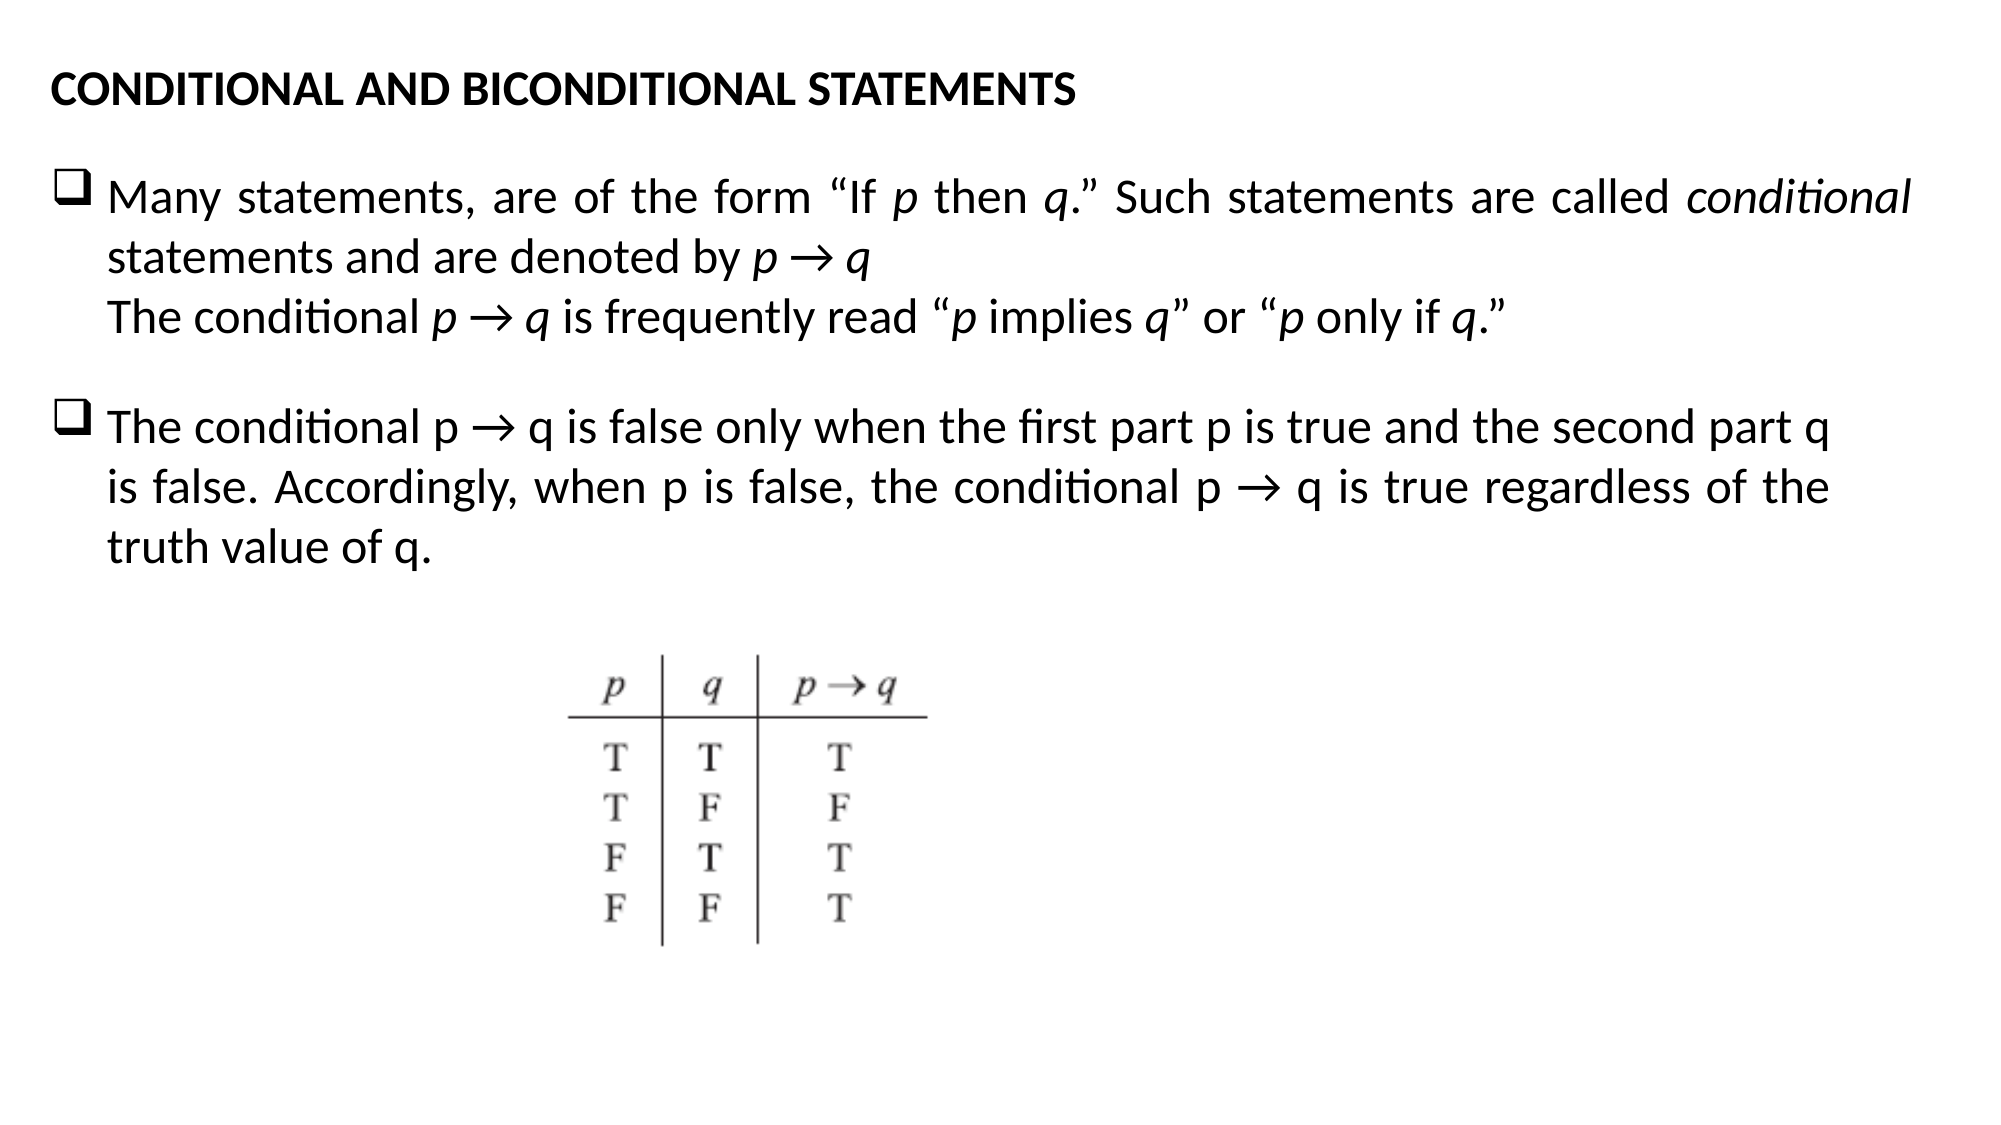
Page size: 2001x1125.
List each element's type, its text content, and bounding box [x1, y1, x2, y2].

picture [531, 638, 966, 960]
text_box CONDITIONAL AND BICONDITIONAL STATEMENTS [35, 48, 1881, 124]
text_box Many statements, are of the form “If p then q.” Such statements are called conditional statements and are denoted by p → q The conditional p → q is frequently read “p implies q” or “p only if q.” [35, 156, 1927, 352]
text_box The conditional p → q is false only when the first part p is true and the second part q is false. Accordingly, when p is false, the conditional p → q is true regardless of the truth value of q. [35, 385, 1847, 581]
